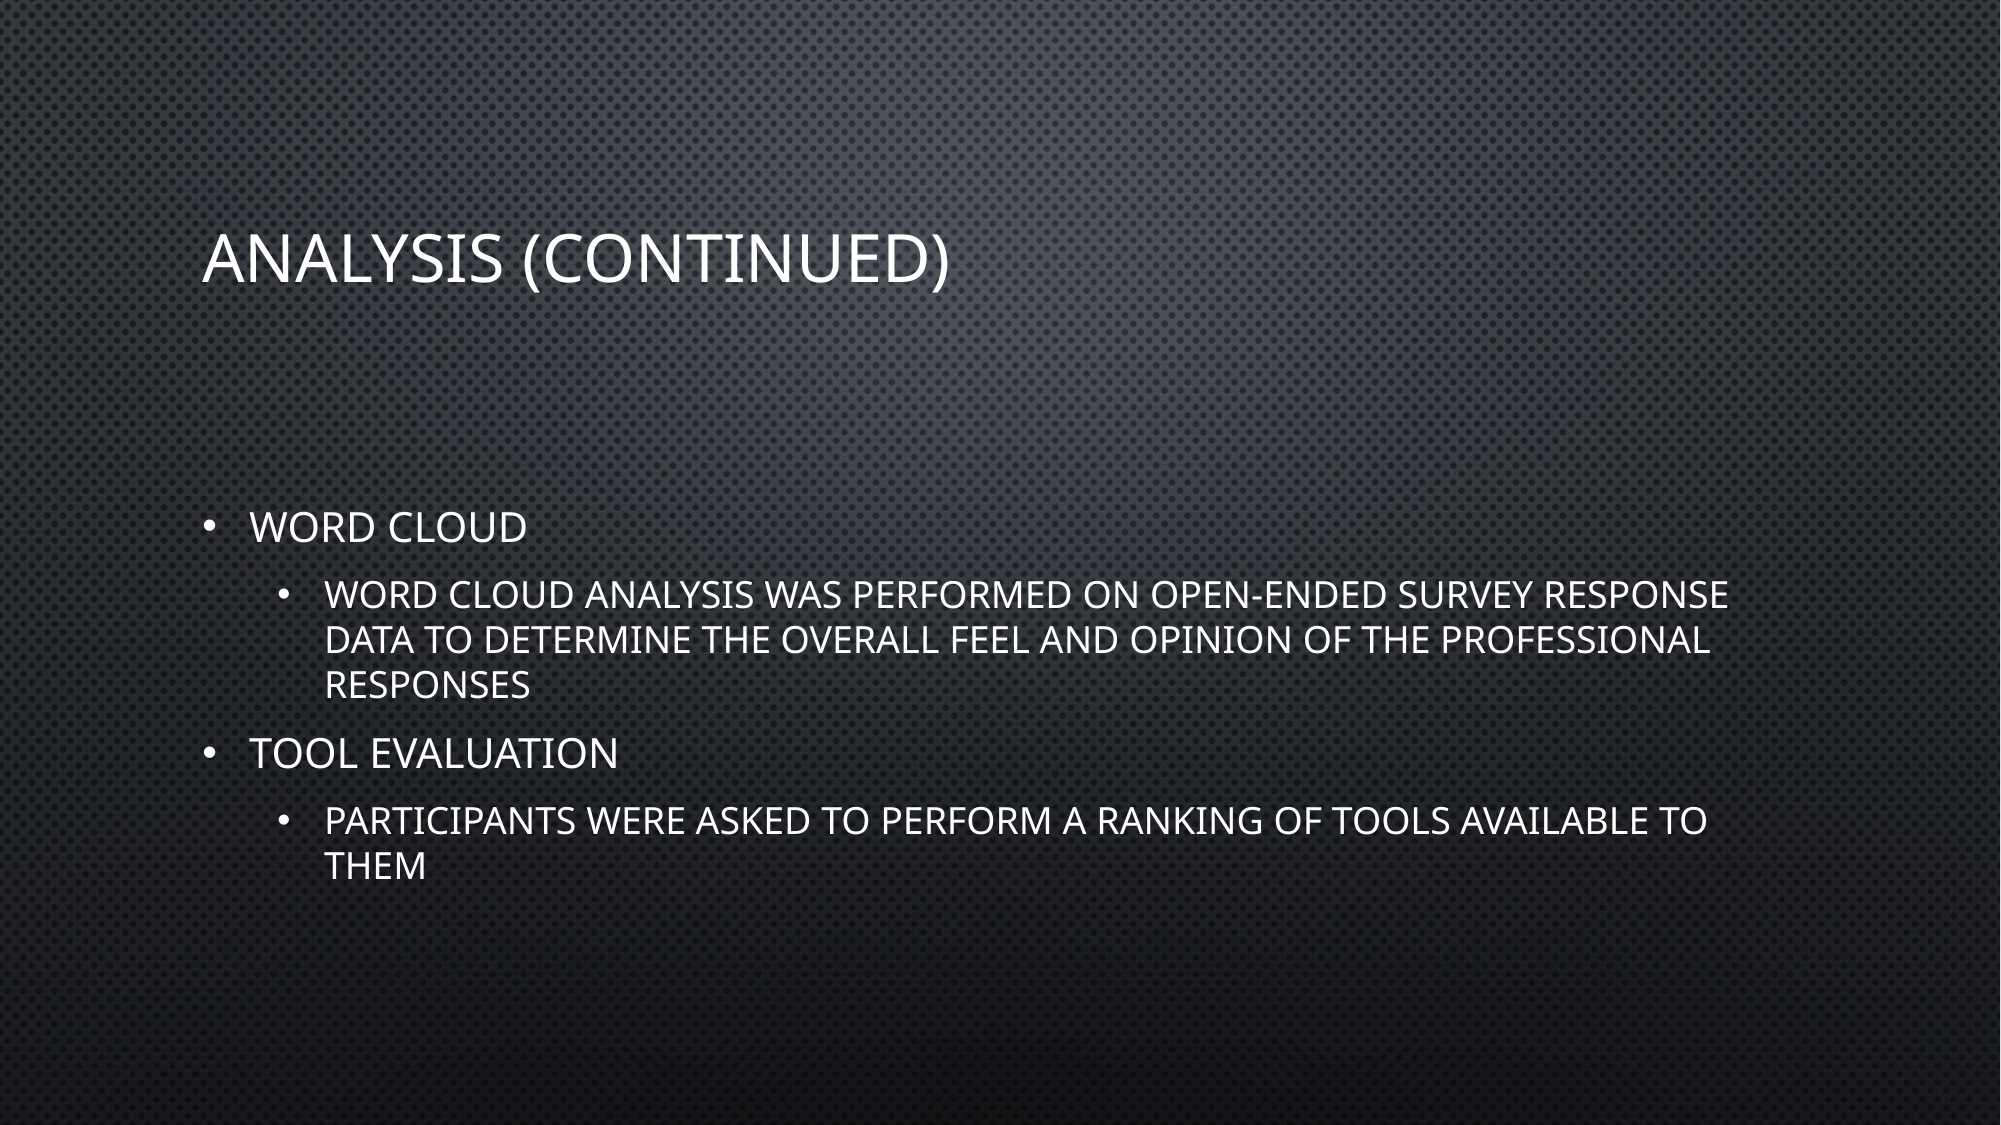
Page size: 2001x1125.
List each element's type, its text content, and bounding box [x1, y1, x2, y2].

list Word Cloud Word cloud analysis was performed on open-ended survey response data to determine the overall feel and opinion of the professional responses Tool Evaluation Participants were asked to perform a ranking of tools available to them [187, 437, 1813, 950]
title Analysis (continued) [187, 99, 1813, 413]
